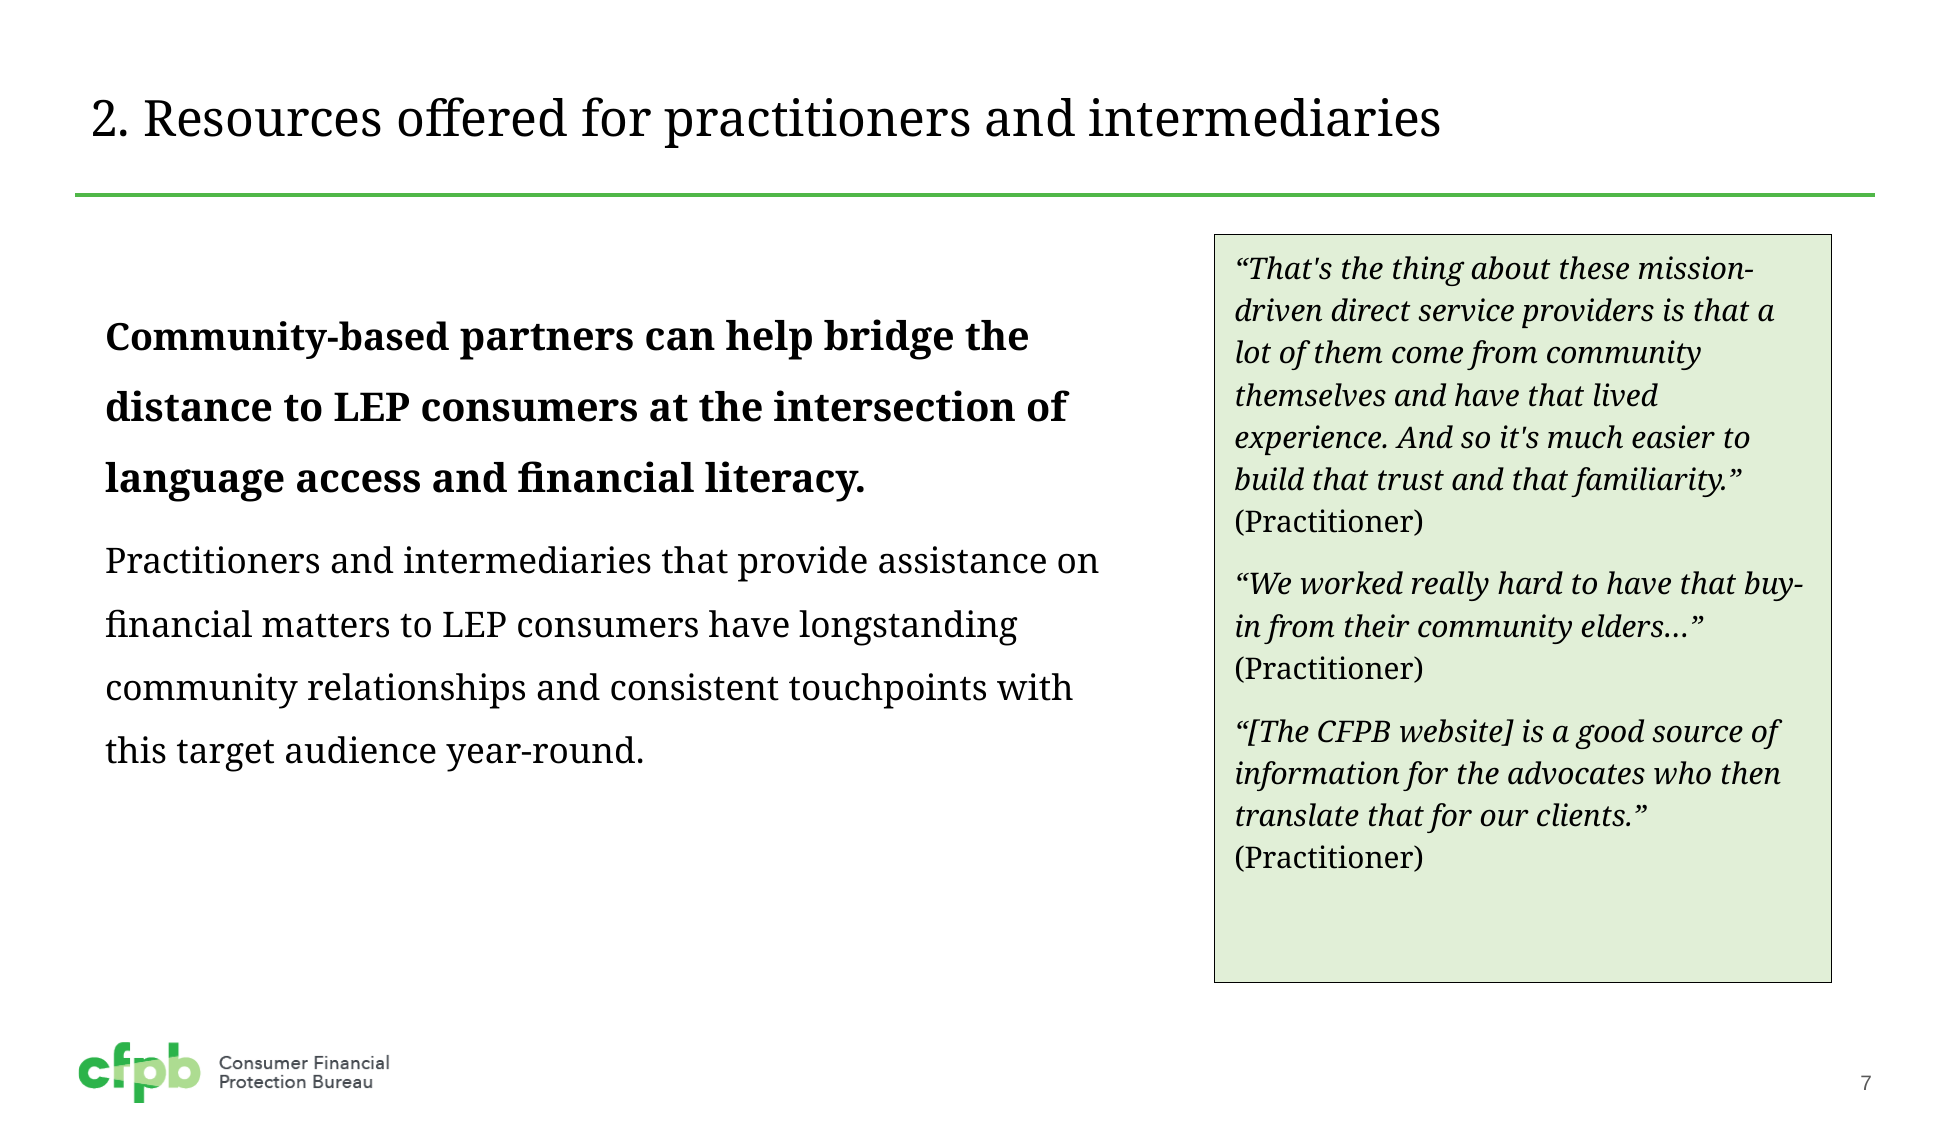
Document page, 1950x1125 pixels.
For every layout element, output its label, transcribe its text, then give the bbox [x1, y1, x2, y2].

slide_number 7 [1676, 1050, 1872, 1095]
list Community-based partners can help bridge the distance to LEP consumers at the intersection of language access and financial literacy. Practitioners and intermediaries that provide assistance on financial matters to LEP consumers have longstanding community relationships and consistent touchpoints with this target audience year-round. [75, 280, 1130, 937]
picture [78, 1040, 394, 1103]
text_box “That's the thing about these mission-driven direct service providers is that a lot of them come from community themselves and have that lived experience. And so it's much easier to build that trust and that familiarity.” (Practitioner) “We worked really hard to have that buy-in from their community elders…” (Practitioner) “[The CFPB website] is a good source of information for the advocates who then translate that for our clients.” (Practitioner) [1214, 234, 1832, 983]
title 2. Resources offered for practitioners and intermediaries [75, 45, 1875, 195]
